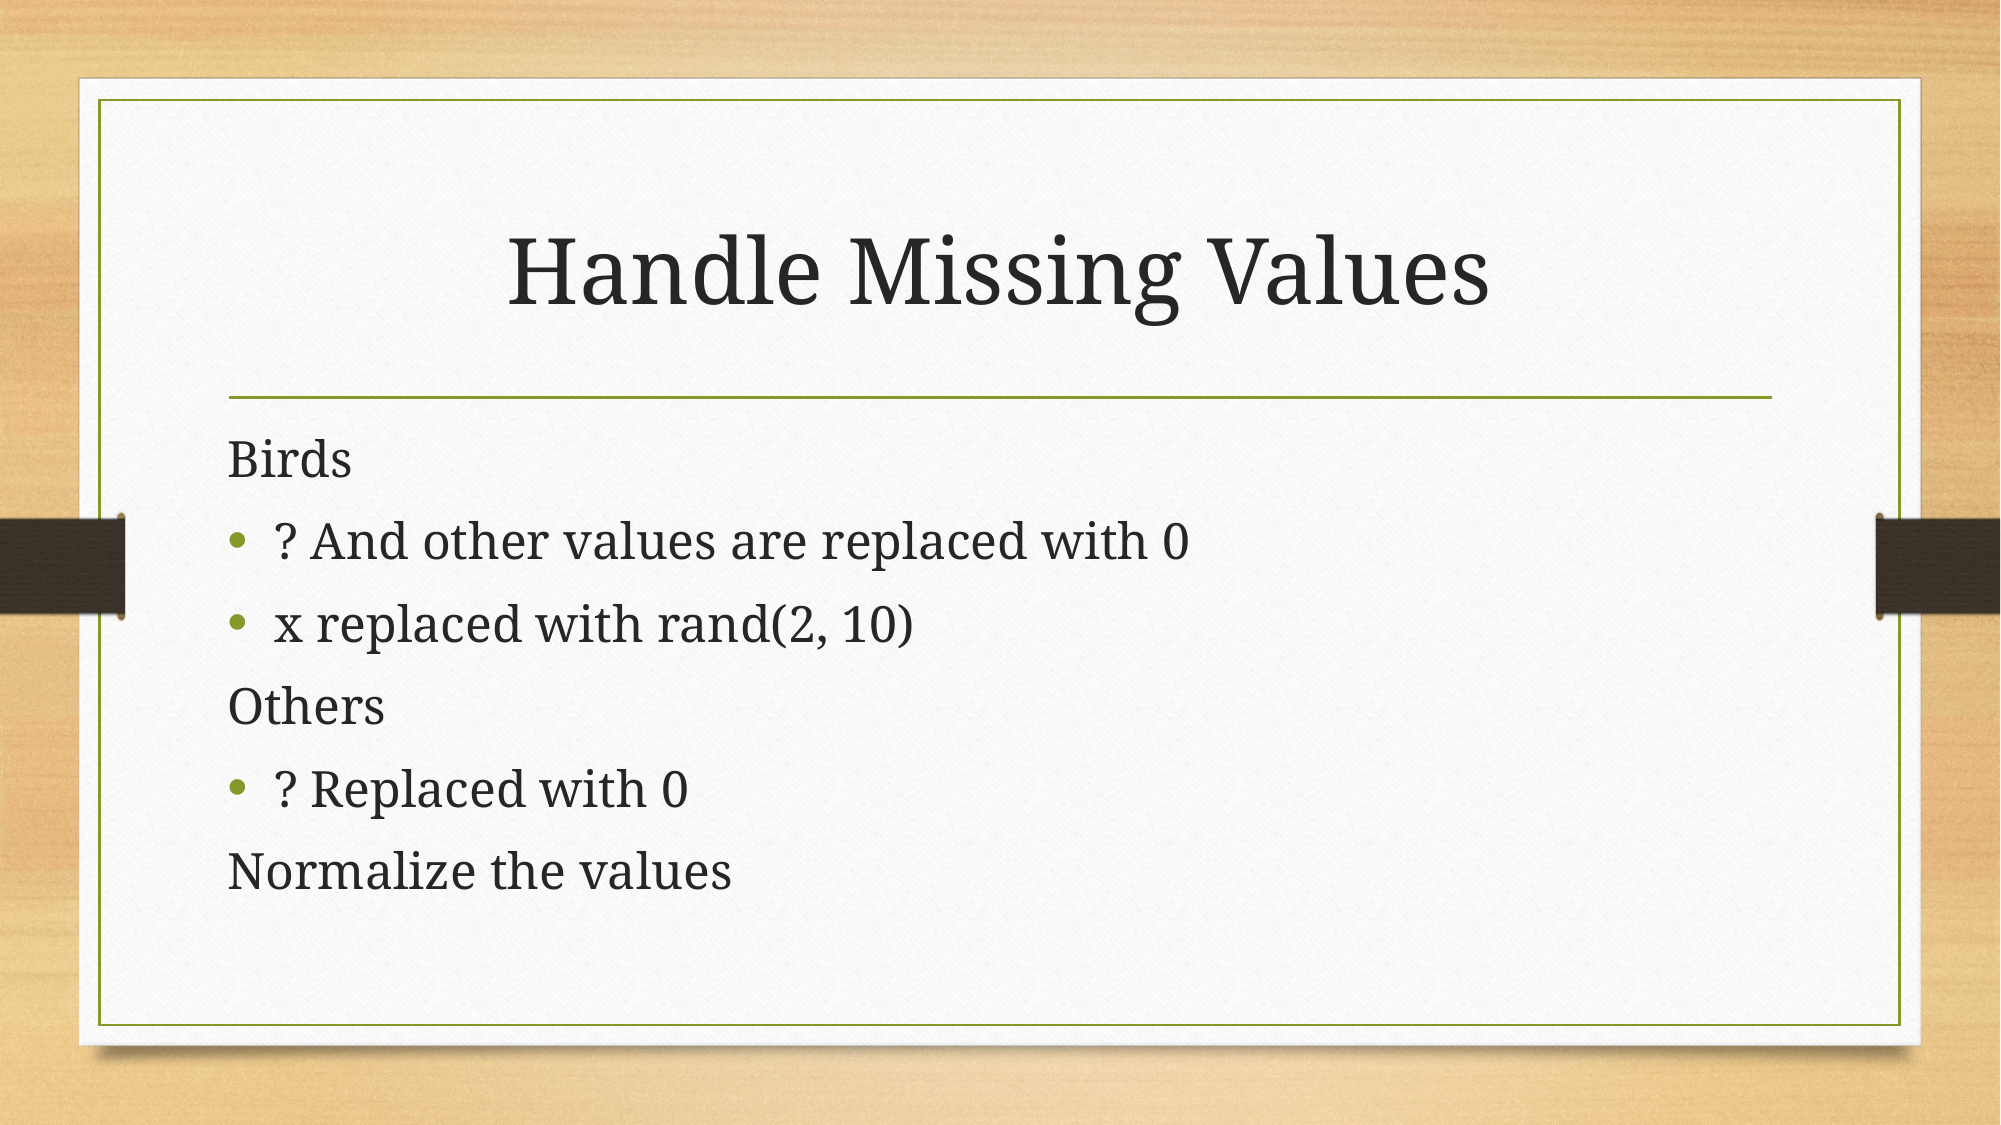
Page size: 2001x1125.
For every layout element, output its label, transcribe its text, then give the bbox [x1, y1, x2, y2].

picture [0, 0, 2001, 1125]
list Birds ? And other values are replaced with 0 x replaced with rand(2, 10) Others ? Replaced with 0 Normalize the values [212, 419, 1788, 964]
title Handle Missing Values [212, 161, 1788, 375]
